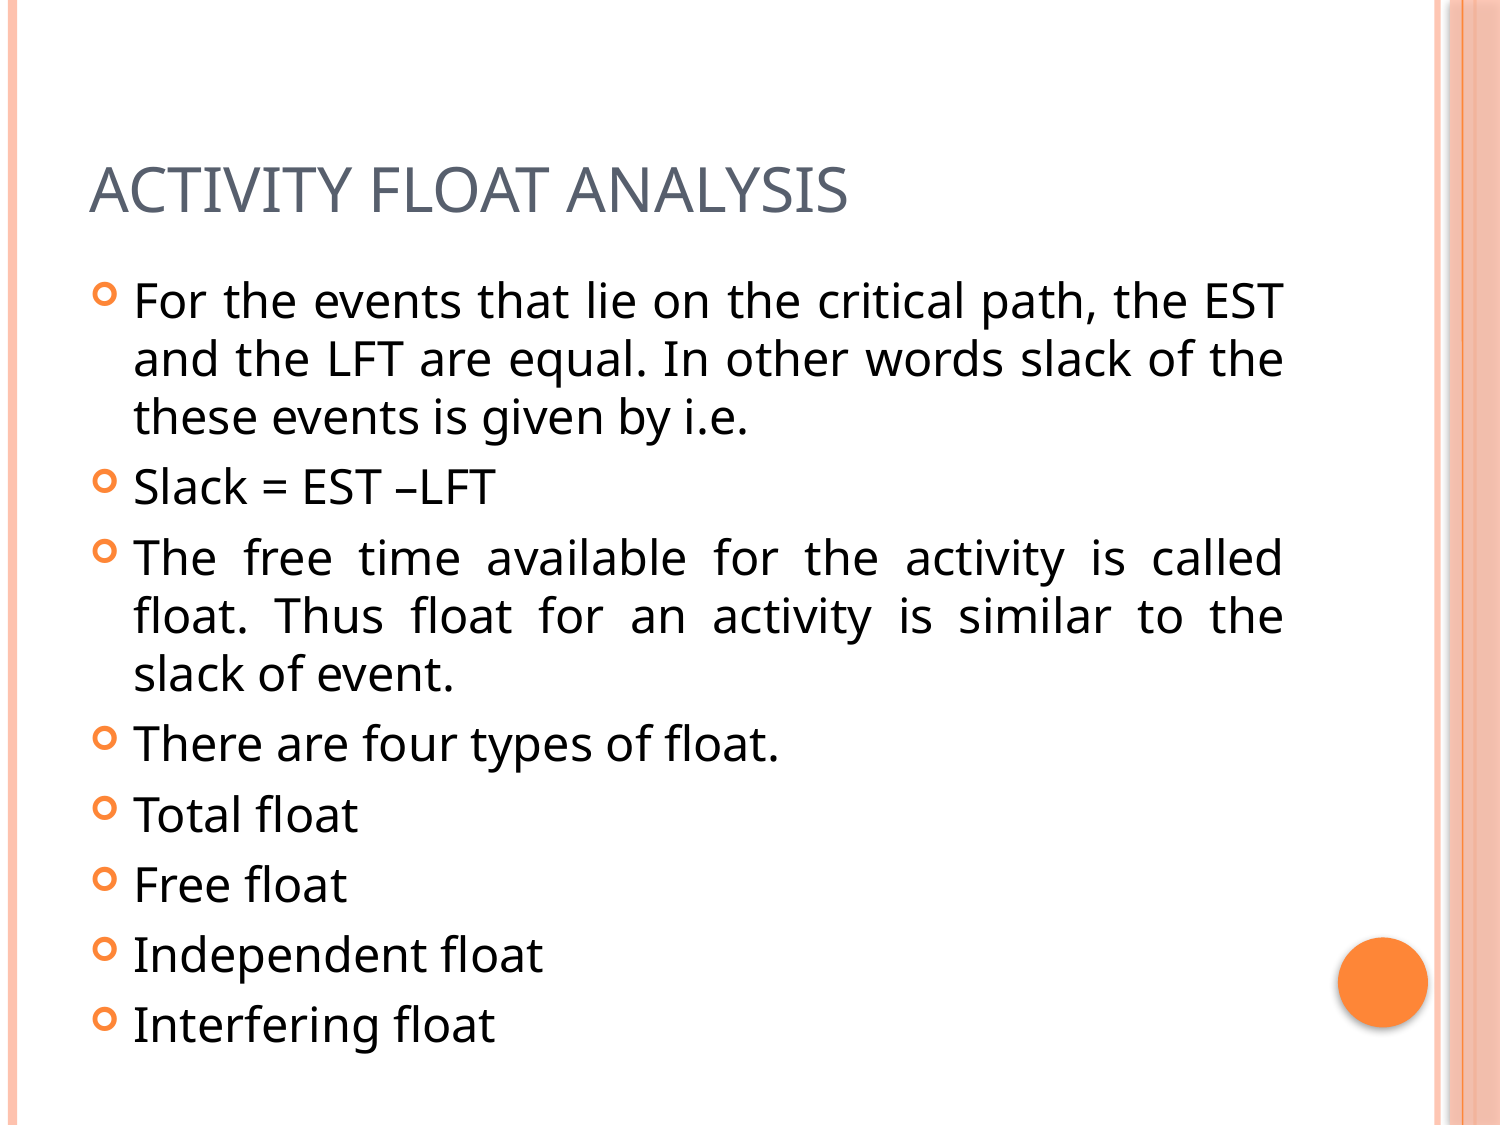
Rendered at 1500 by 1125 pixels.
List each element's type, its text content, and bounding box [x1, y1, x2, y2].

title Activity float analysis [75, 45, 1300, 233]
list For the events that lie on the critical path, the EST and the LFT are equal. In other words slack of the these events is given by i.e. Slack = EST –LFT The free time available for the activity is called float. Thus float for an activity is similar to the slack of event. There are four types of float. Total float Free float Independent float Interfering float [75, 262, 1300, 1062]
